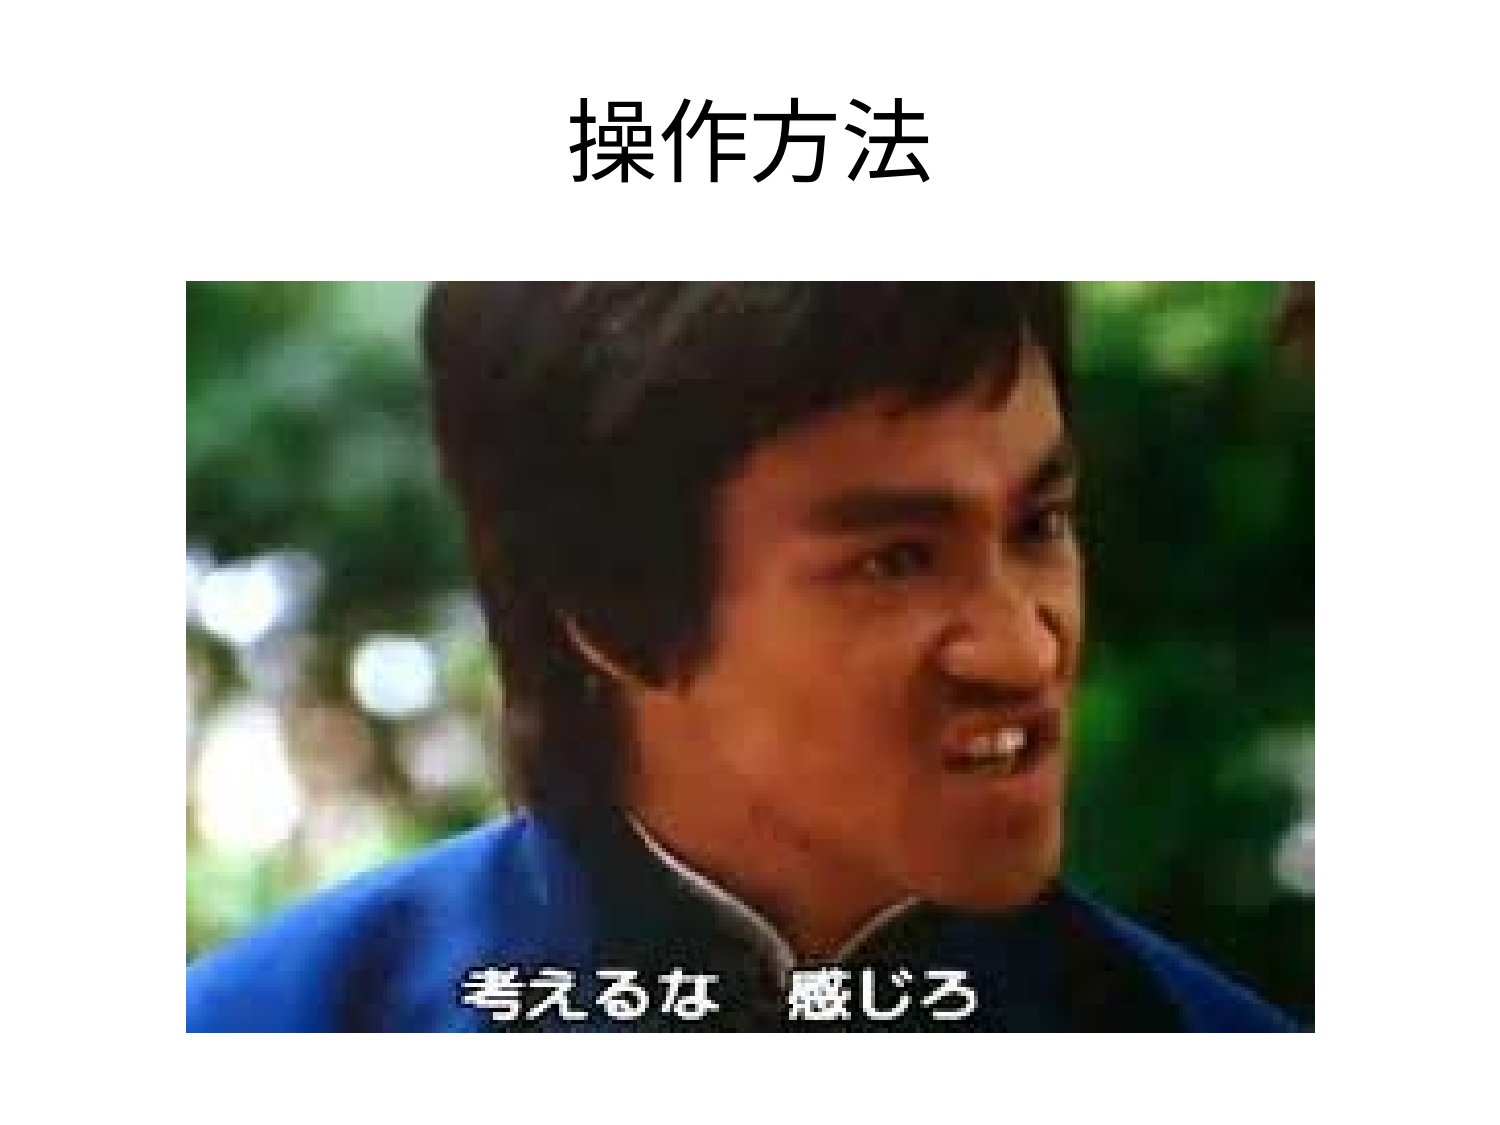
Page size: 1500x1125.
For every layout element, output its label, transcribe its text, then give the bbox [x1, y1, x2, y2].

title 操作方法 [75, 45, 1425, 233]
picture [186, 281, 1315, 1033]
